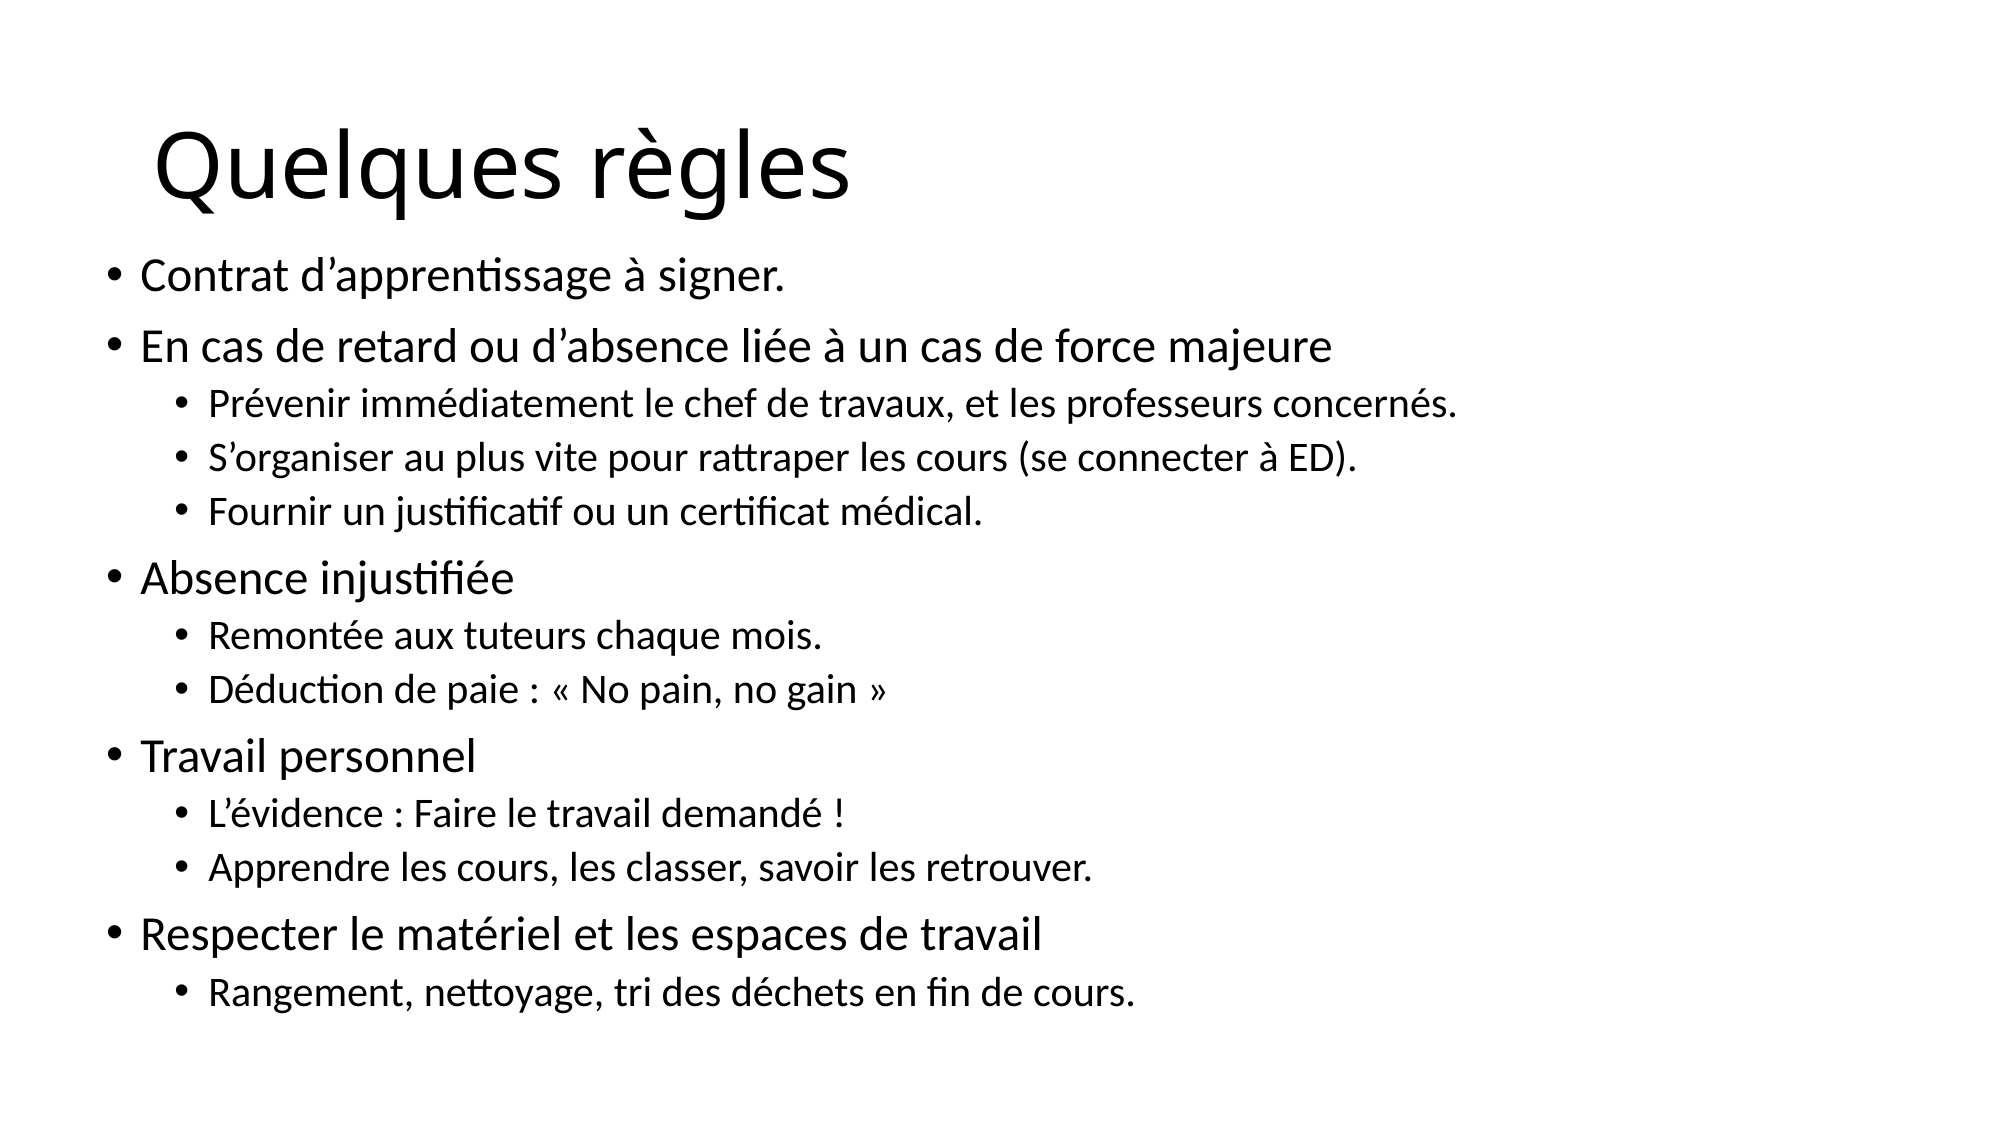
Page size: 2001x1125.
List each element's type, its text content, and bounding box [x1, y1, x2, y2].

text_box Contrat d’apprentissage à signer. En cas de retard ou d’absence liée à un cas de force majeure Prévenir immédiatement le chef de travaux, et les professeurs concernés. S’organiser au plus vite pour rattraper les cours (se connecter à ED). Fournir un justificatif ou un certificat médical. Absence injustifiée Remontée aux tuteurs chaque mois. Déduction de paie : « No pain, no gain » Travail personnel L’évidence : Faire le travail demandé ! Apprendre les cours, les classer, savoir les retrouver. Respecter le matériel et les espaces de travail Rangement, nettoyage, tri des déchets en fin de cours. [91, 242, 1958, 1026]
title Quelques règles [137, 59, 1863, 242]
